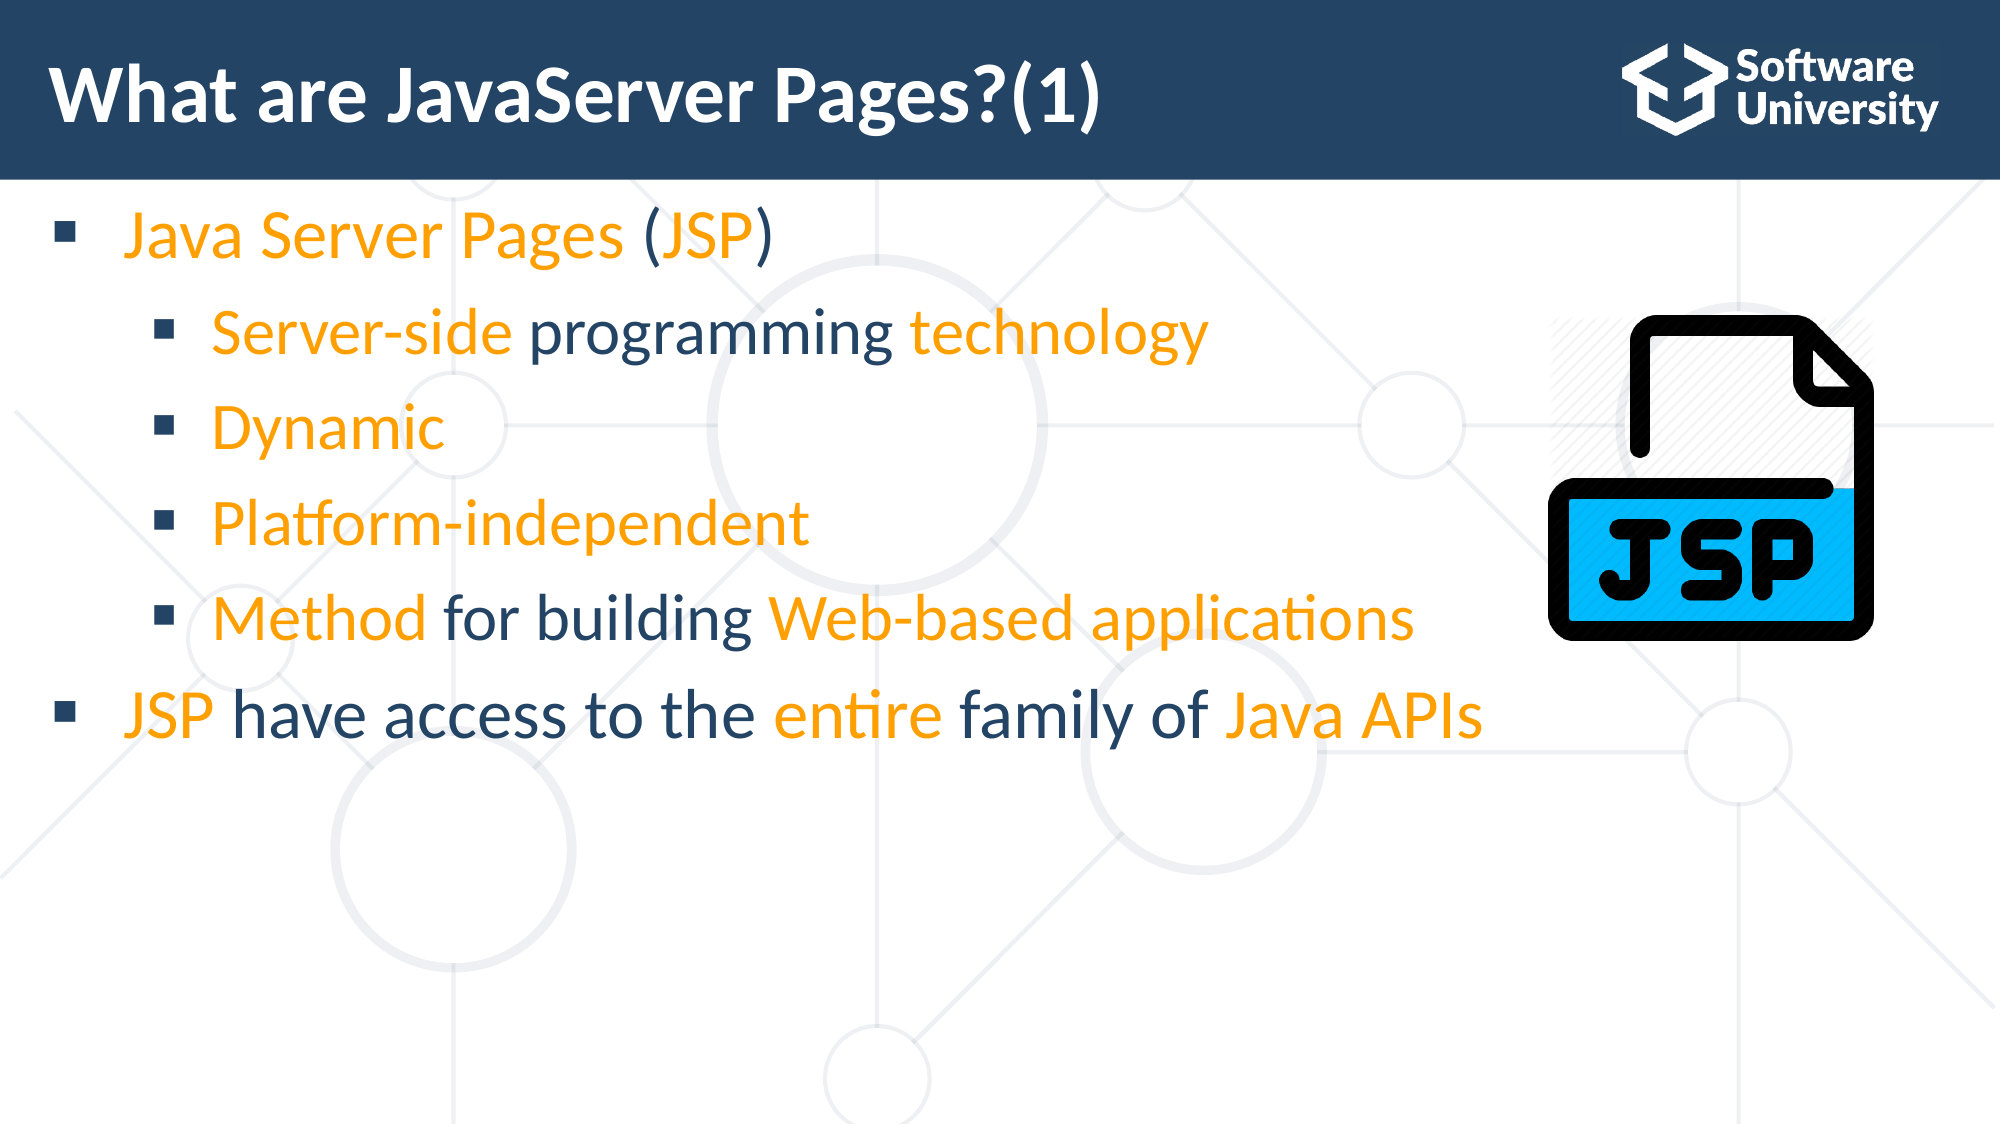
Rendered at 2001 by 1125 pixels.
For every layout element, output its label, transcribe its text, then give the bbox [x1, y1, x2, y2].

title What are JavaServer Pages?(1) [31, 16, 1591, 162]
picture [1622, 43, 1939, 136]
picture [1548, 315, 1874, 641]
list Java Server Pages (JSP) Server-side programming technology Dynamic Platform-independent Method for building Web-based applications JSP have access to the entire family of Java APIs [31, 196, 1970, 1050]
